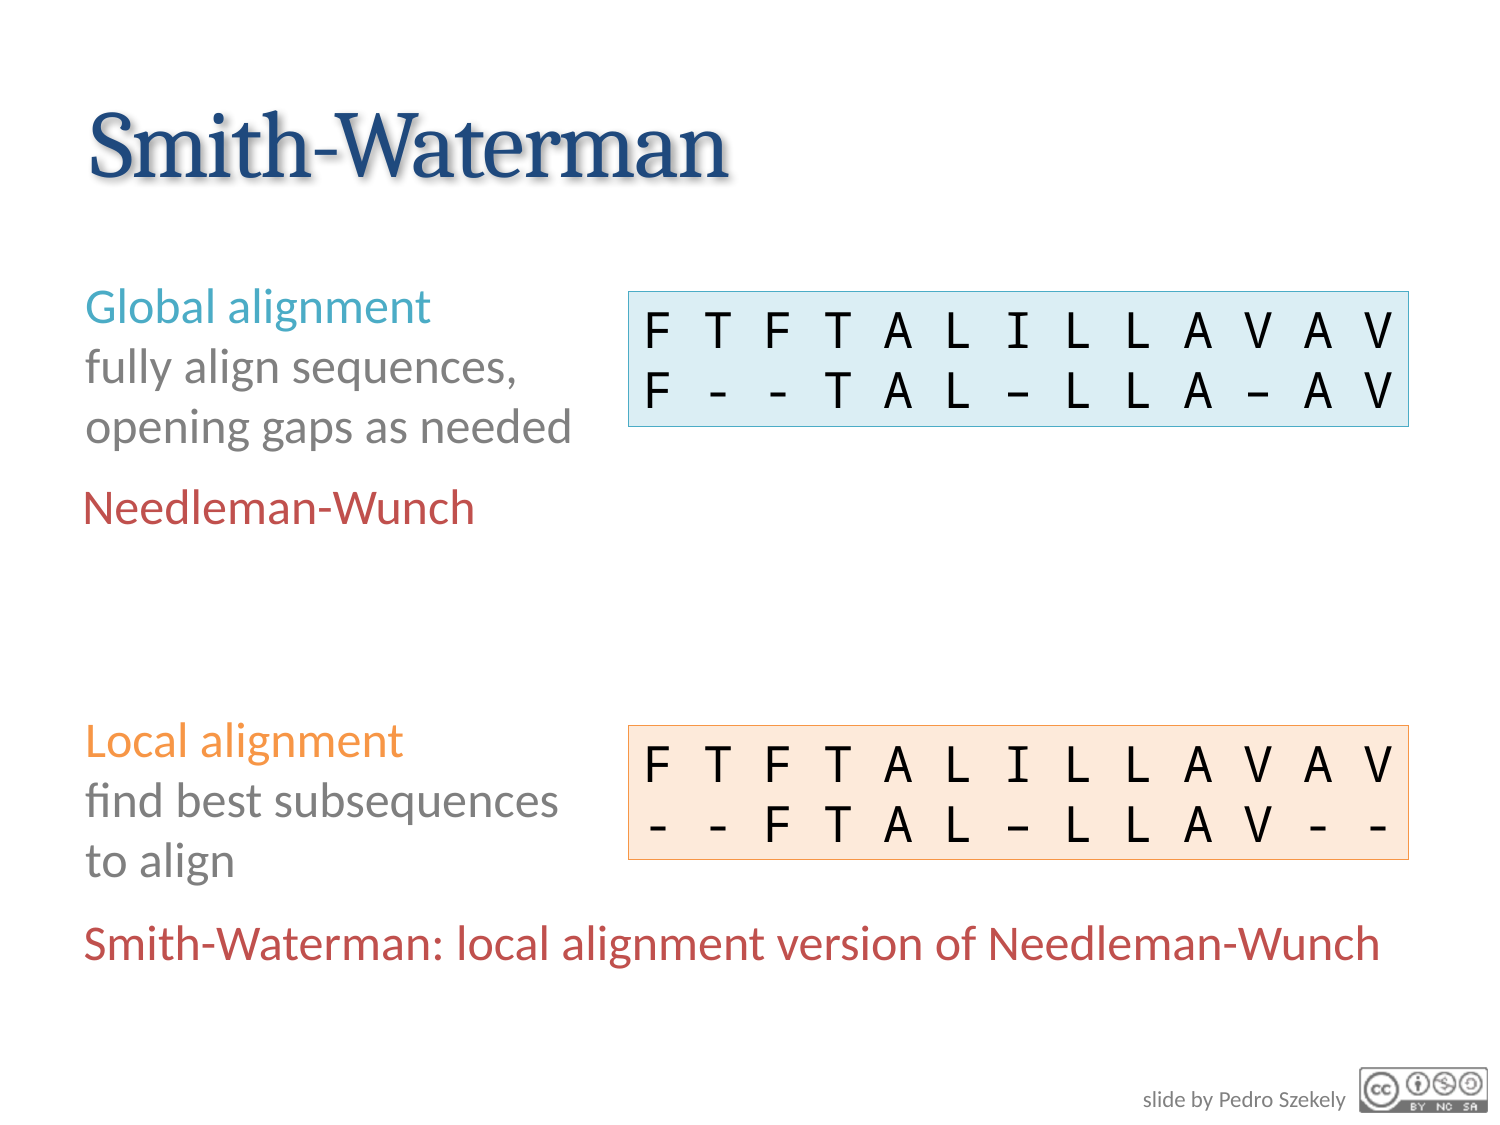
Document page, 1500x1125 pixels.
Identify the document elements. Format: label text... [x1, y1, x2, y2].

text_box Global alignment fully align sequences, opening gaps as needed [70, 266, 627, 462]
text_box F T F T A L I L L A V A V - - F T A L – L L A V - - [628, 725, 1409, 860]
text_box Needleman-Wunch [67, 467, 502, 542]
text_box Local alignment find best subsequences to align [70, 700, 627, 895]
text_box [1140, 1066, 1488, 1114]
title Smith-Waterman [75, 45, 1434, 233]
text_box F T F T A L I L L A V A V F - - T A L – L L A – A V [628, 291, 1409, 427]
text_box Smith-Waterman: local alignment version of Needleman-Wunch [68, 902, 1408, 978]
